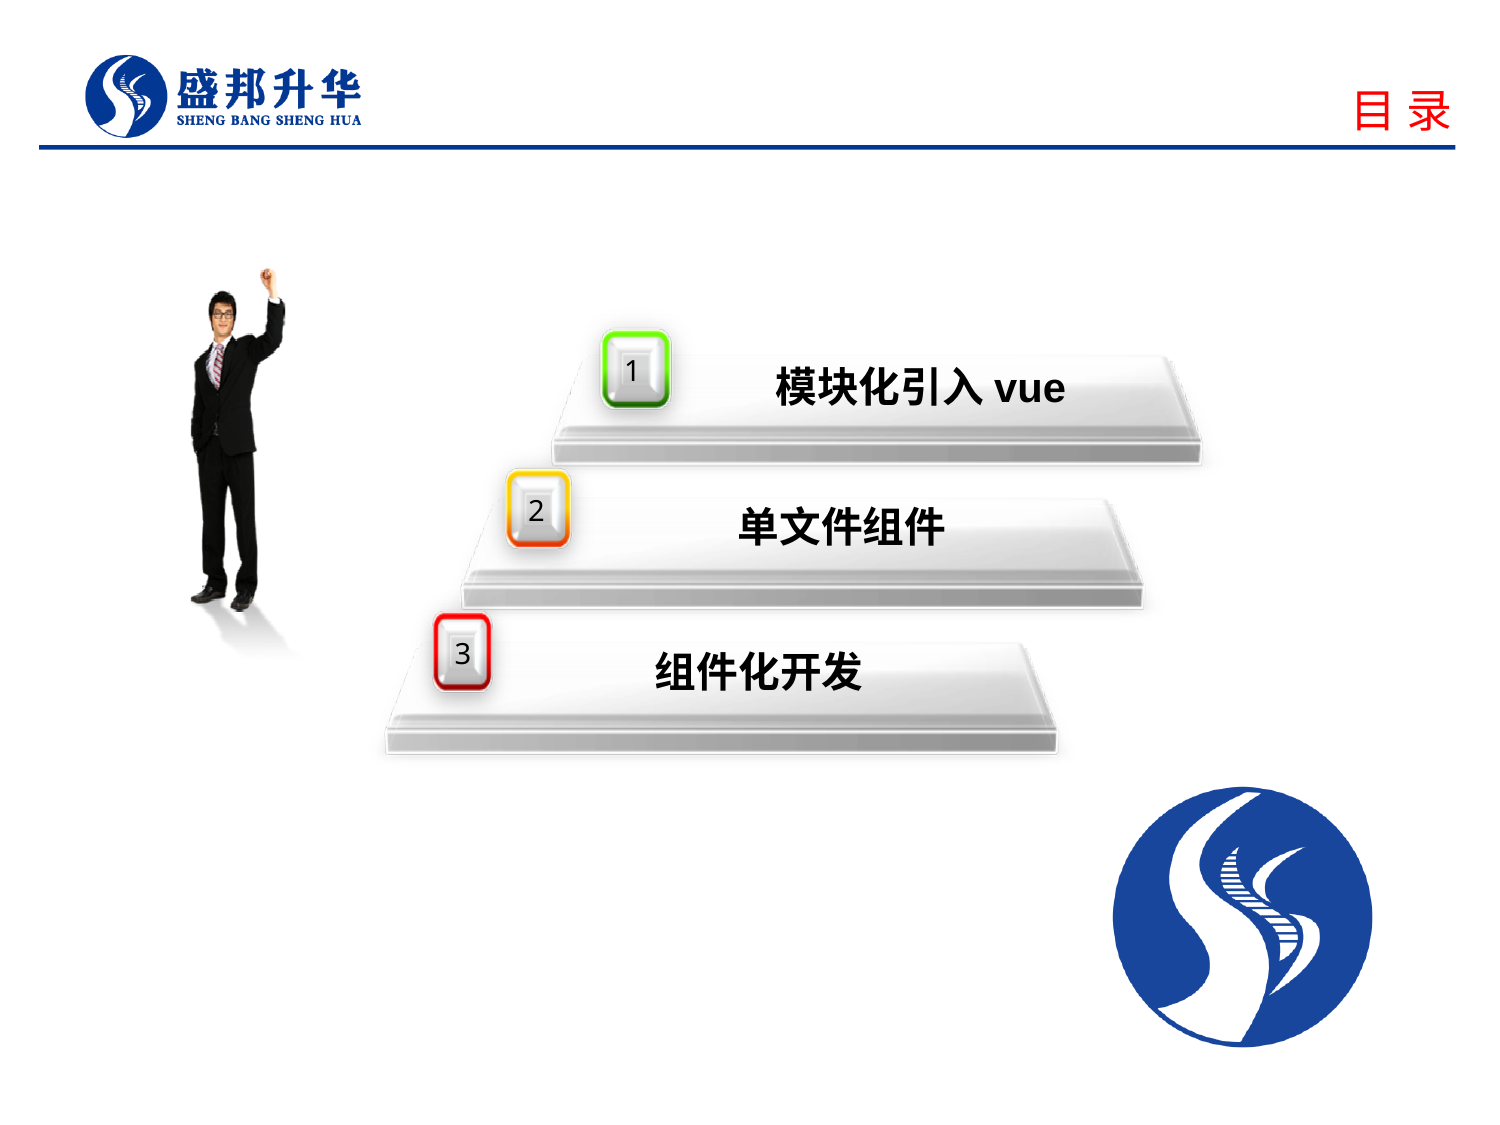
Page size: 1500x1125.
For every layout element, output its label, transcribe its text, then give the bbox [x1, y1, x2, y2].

text_box 目 录 [1256, 73, 1467, 147]
picture [75, 44, 371, 145]
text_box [350, 580, 1094, 774]
picture [1111, 786, 1373, 1048]
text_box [435, 436, 1185, 629]
picture [54, 231, 430, 681]
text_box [512, 297, 1245, 486]
